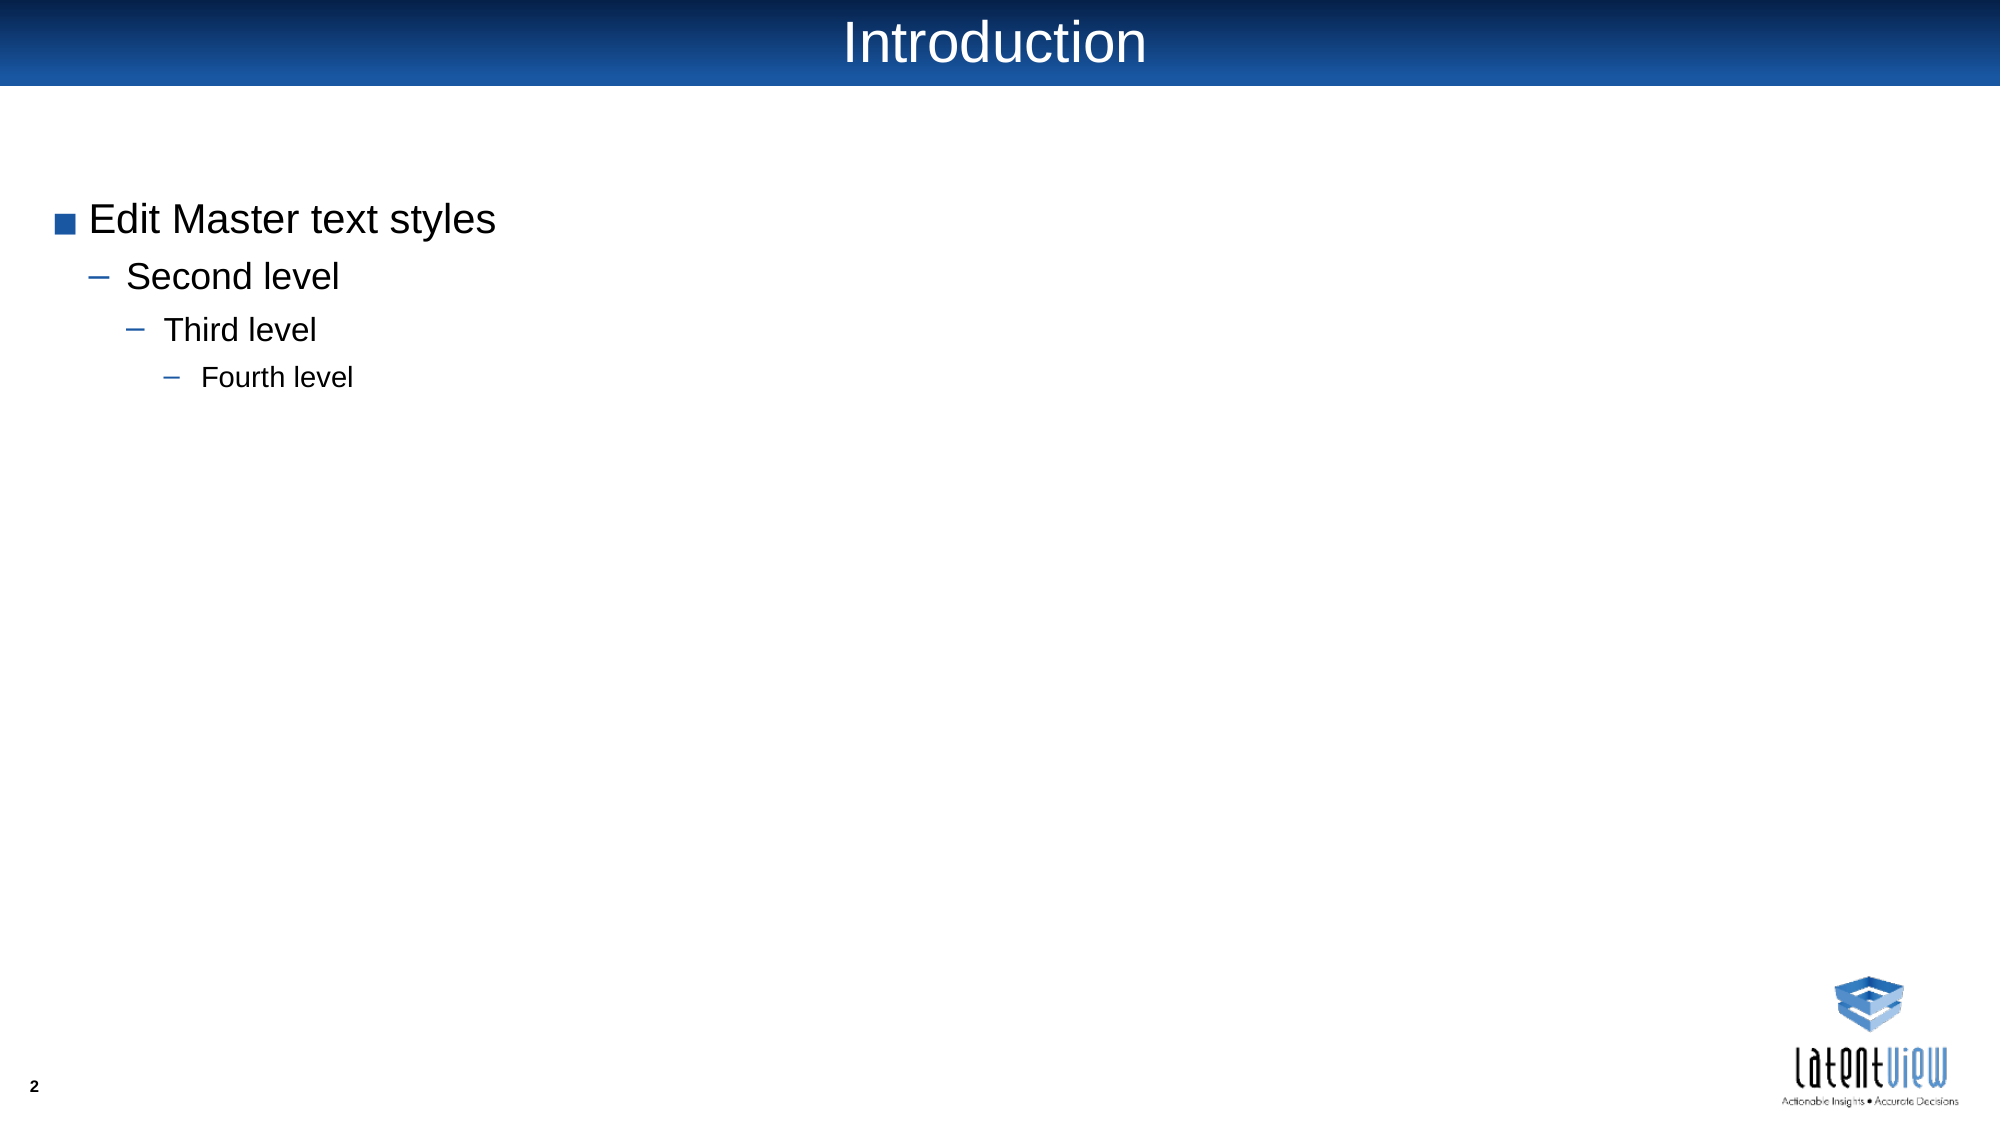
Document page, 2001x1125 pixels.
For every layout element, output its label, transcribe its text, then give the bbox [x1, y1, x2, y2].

picture [1754, 959, 1988, 1125]
title Introduction [98, 9, 1894, 77]
list Edit Master text styles Second level Third level Fourth level [35, 184, 1963, 988]
